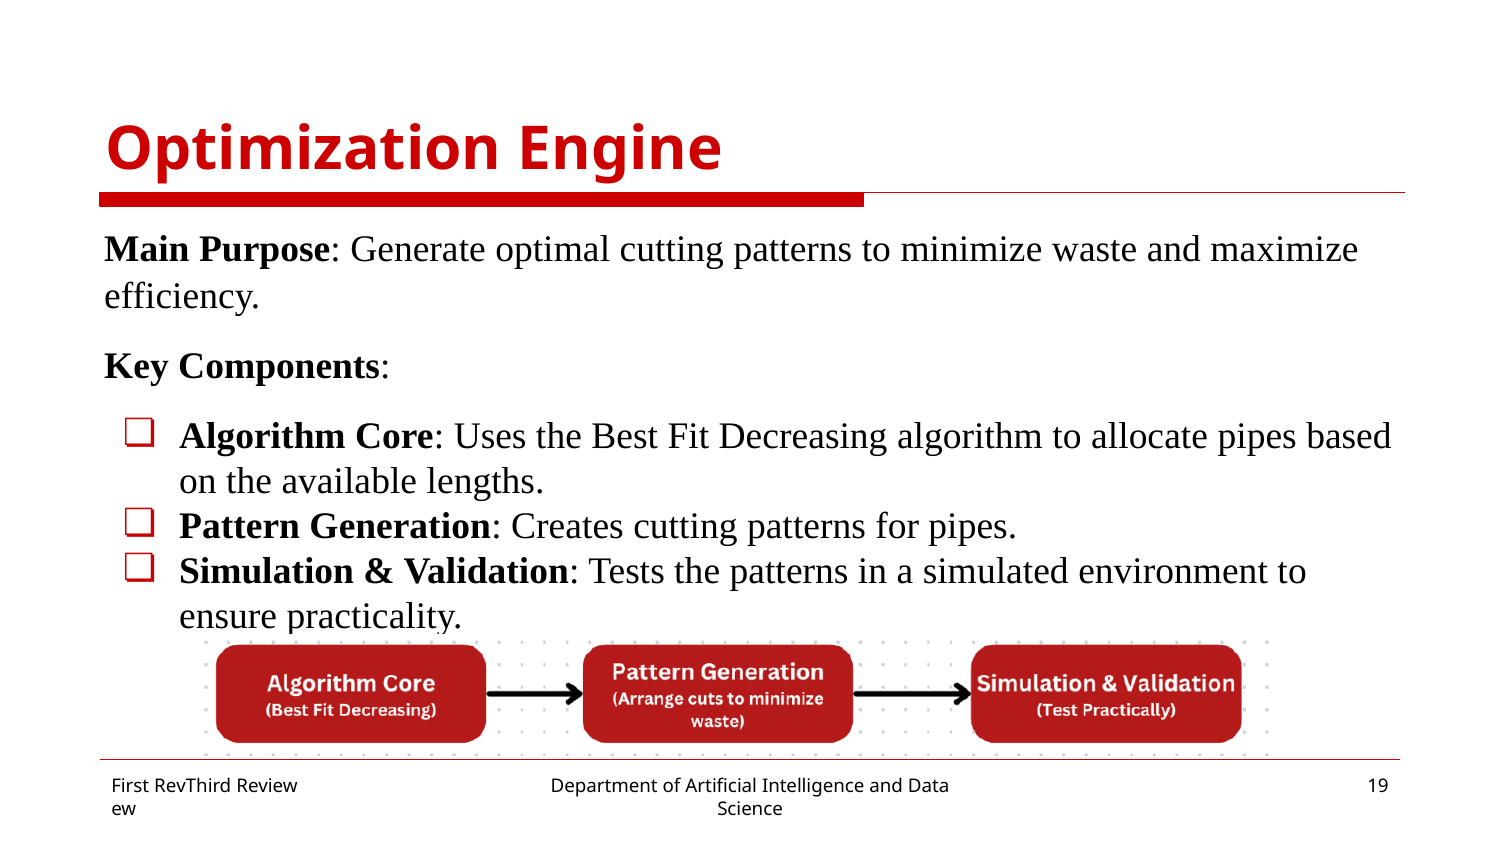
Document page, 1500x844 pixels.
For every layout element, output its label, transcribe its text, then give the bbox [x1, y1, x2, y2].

slide_number ‹#› [1074, 768, 1400, 827]
list Main Purpose: Generate optimal cutting patterns to minimize waste and maximize efficiency. Key Components: Algorithm Core: Uses the Best Fit Decreasing algorithm to allocate pipes based on the available lengths. Pattern Generation: Creates cutting patterns for pipes. Simulation & Validation: Tests the patterns in a simulated environment to ensure practicality. [92, 215, 1406, 741]
slide_number First RevThird Review ew [99, 768, 425, 827]
footer Department of Artificial Intelligence and Data Science [512, 768, 988, 827]
picture [188, 634, 1276, 757]
title Optimization Engine [93, 38, 1407, 188]
